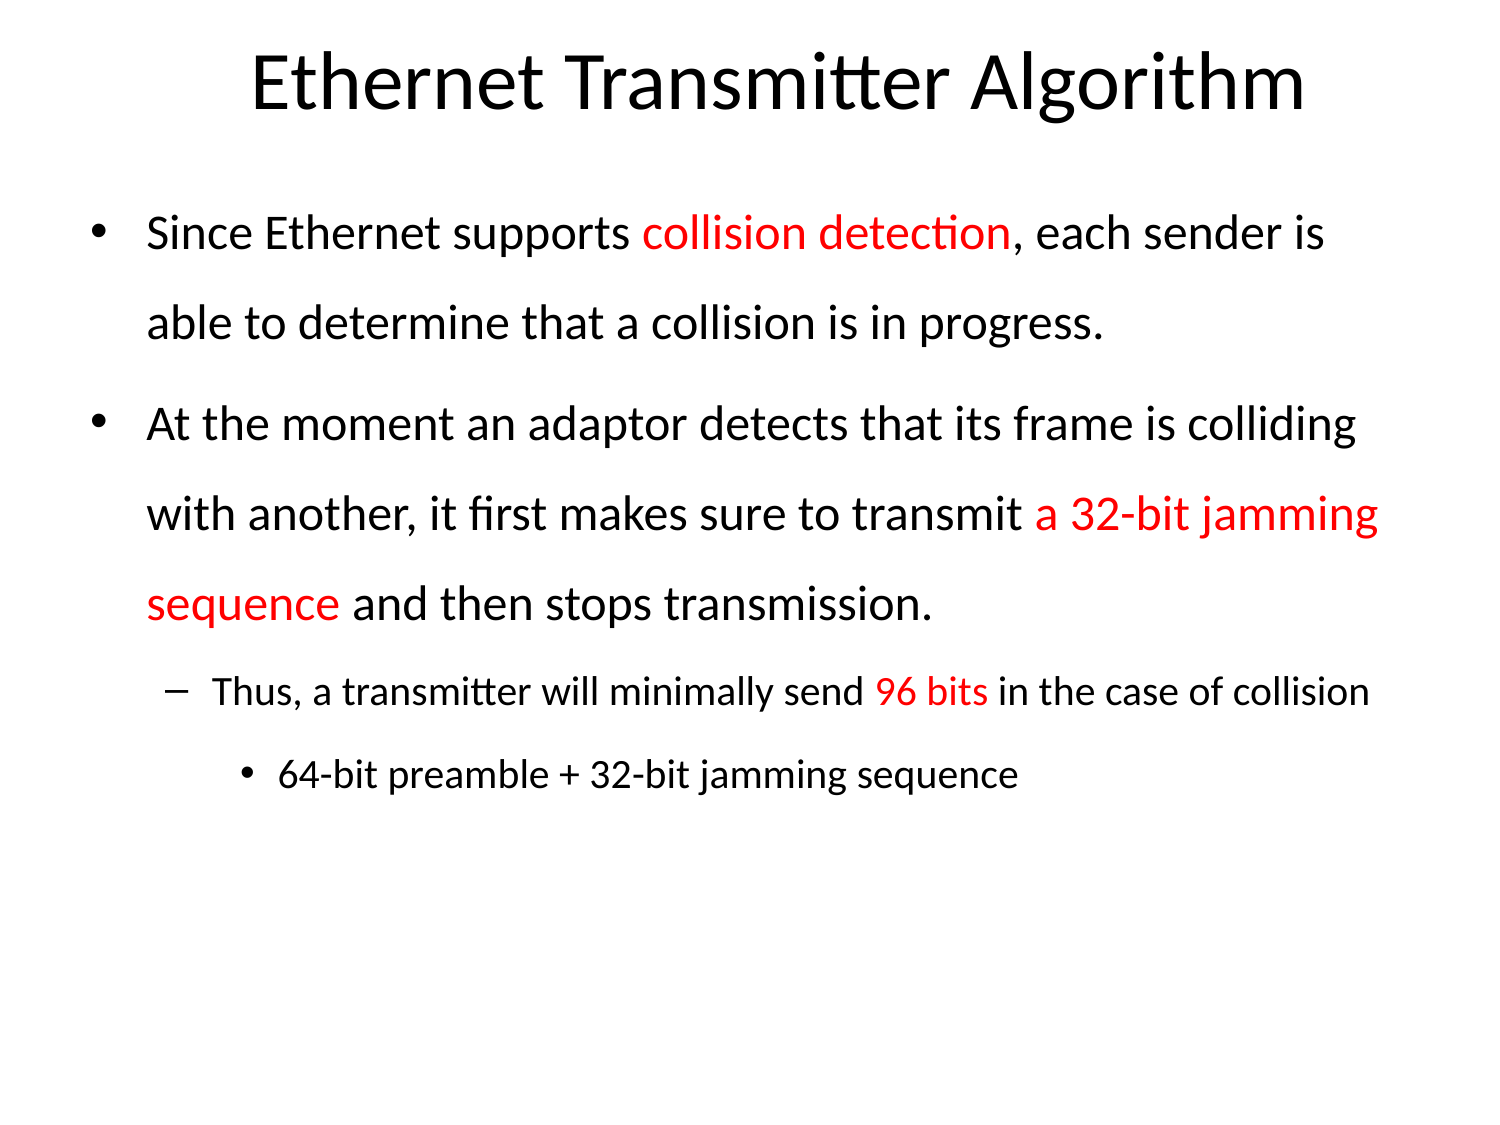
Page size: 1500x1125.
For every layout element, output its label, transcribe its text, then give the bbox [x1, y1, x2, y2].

title Ethernet Transmitter Algorithm [100, 17, 1459, 135]
list Since Ethernet supports collision detection, each sender is able to determine that a collision is in progress. At the moment an adaptor detects that its frame is colliding with another, it first makes sure to transmit a 32-bit jamming sequence and then stops transmission. Thus, a transmitter will minimally send 96 bits in the case of collision 64-bit preamble + 32-bit jamming sequence [75, 162, 1425, 1005]
